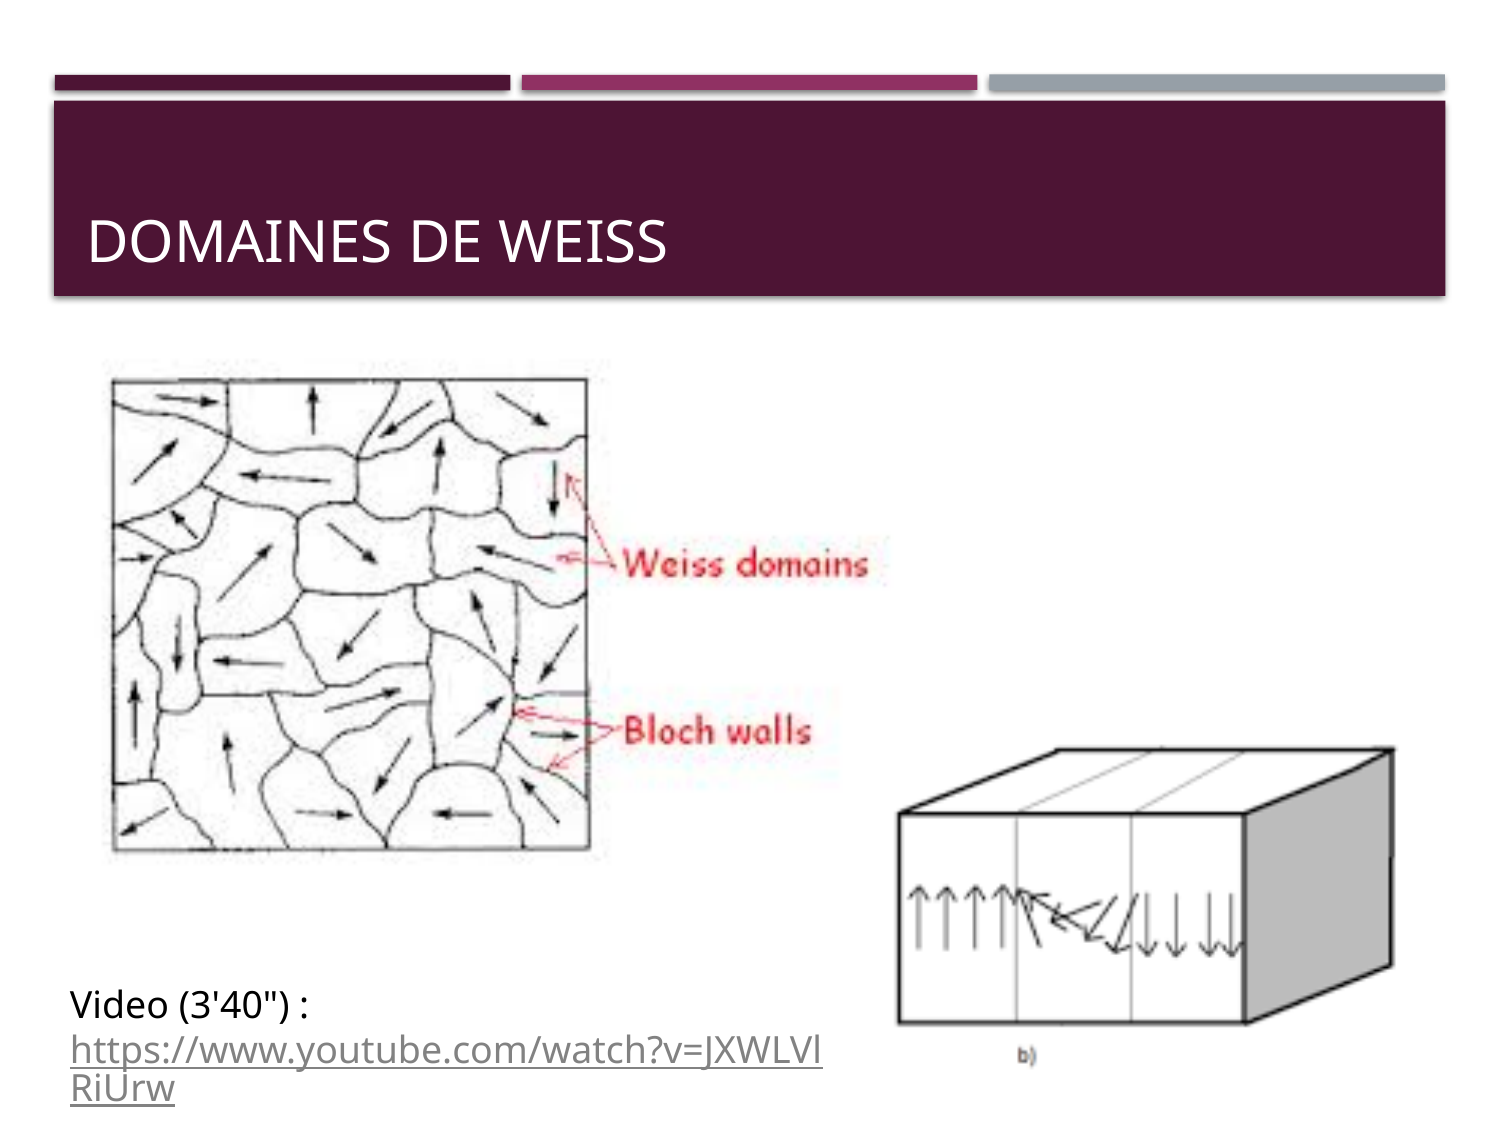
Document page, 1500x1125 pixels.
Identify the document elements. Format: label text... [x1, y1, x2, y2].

picture [848, 703, 1432, 1104]
title Domaines de weiss [71, 115, 1429, 282]
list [26, 335, 916, 903]
text_box Video (3'40") : https://www.youtube.com/watch?v=JXWLVlRiUrw [55, 973, 842, 1085]
